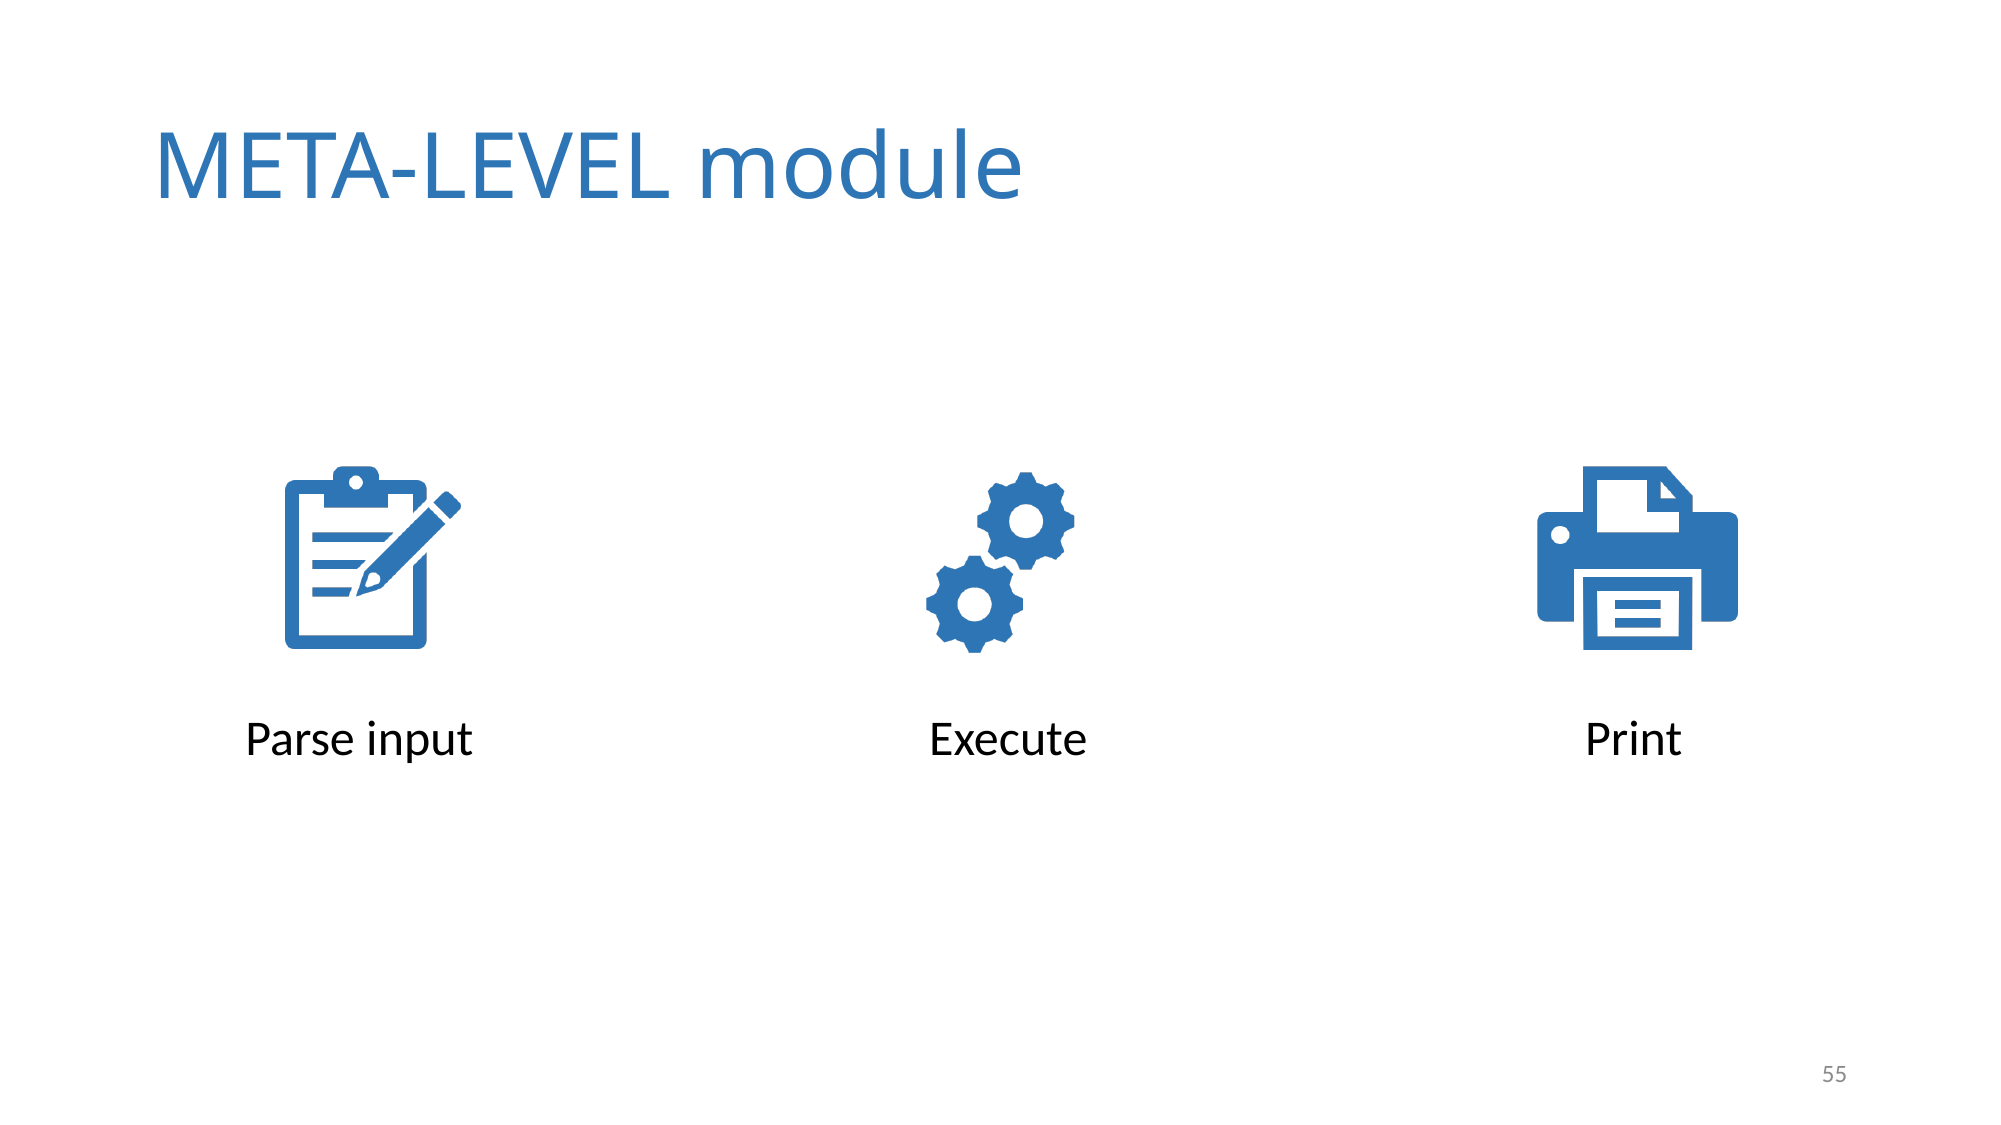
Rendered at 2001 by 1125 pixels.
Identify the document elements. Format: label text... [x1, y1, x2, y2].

text_box Execute [914, 697, 1132, 773]
slide_number 55 [1412, 1042, 1863, 1103]
text_box Print [1570, 697, 1712, 773]
text_box Parse input [230, 697, 495, 773]
title META-LEVEL module [137, 59, 1863, 278]
picture [891, 453, 1109, 672]
picture [1528, 448, 1747, 667]
picture [253, 448, 472, 667]
